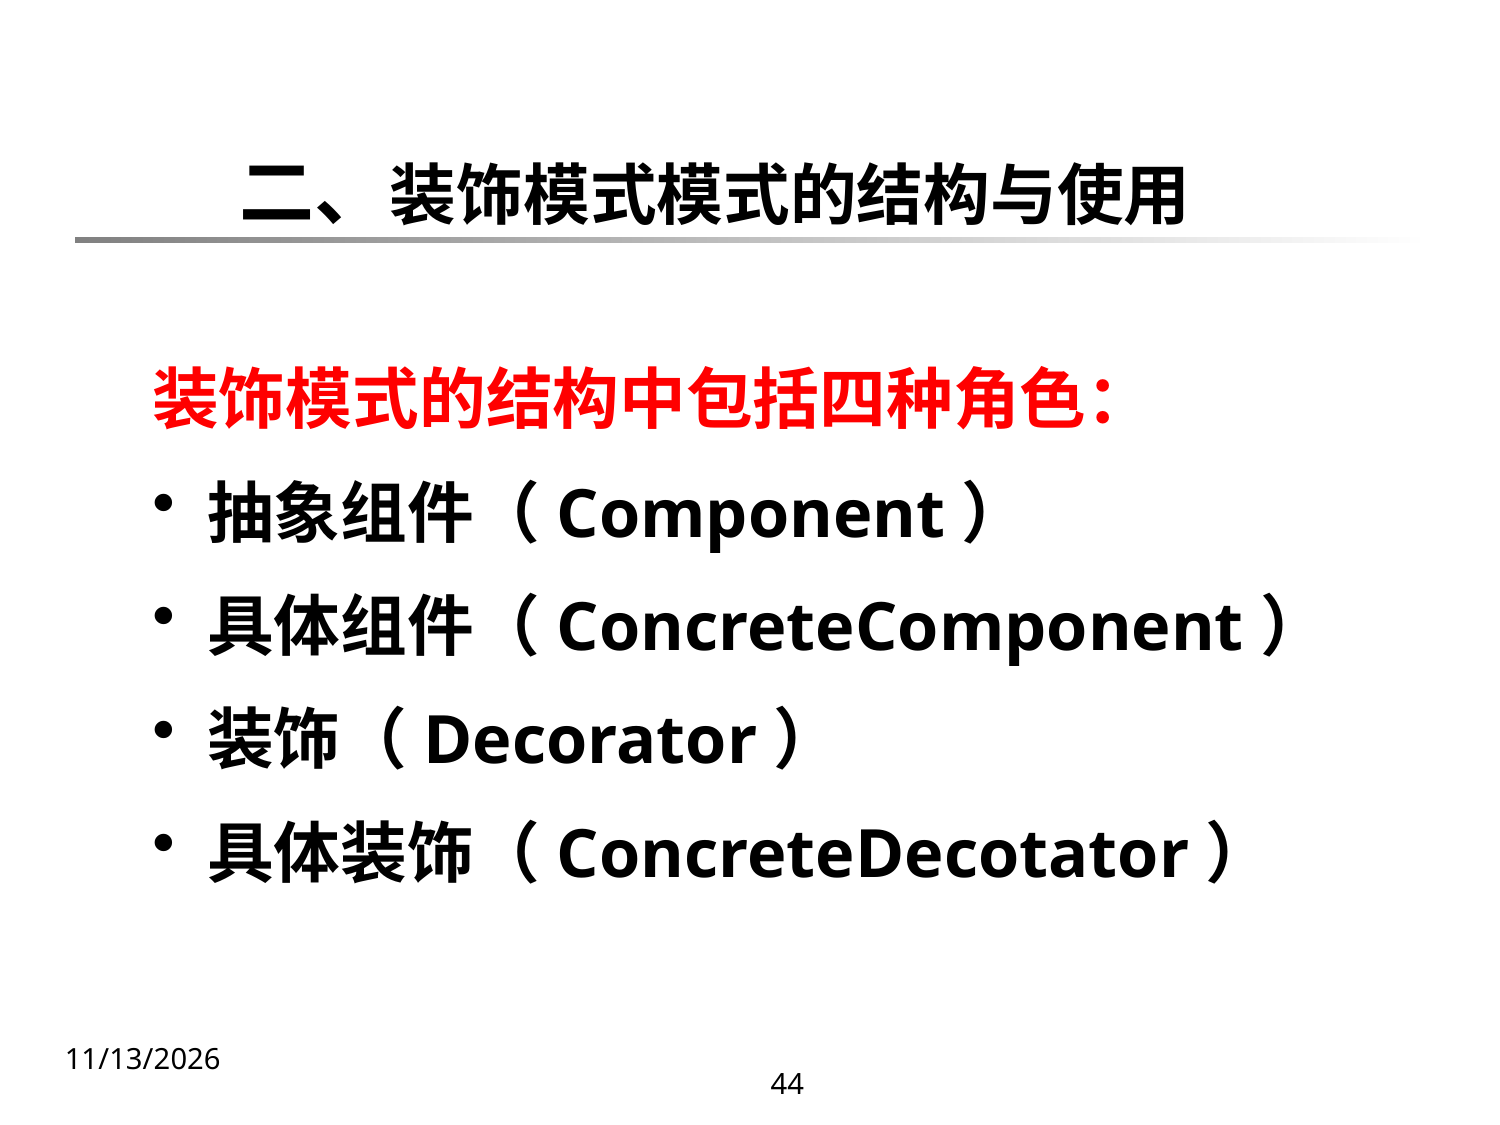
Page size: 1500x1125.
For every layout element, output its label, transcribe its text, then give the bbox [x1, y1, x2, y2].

text_box [75, 237, 1425, 243]
text_box [49, 1012, 363, 1088]
text_box [549, 1037, 1025, 1113]
subtitle 二、装饰模式模式的结构与使用 [224, 137, 1213, 237]
text_box 装饰模式的结构中包括四种角色： 抽象组件（Component） 具体组件（ConcreteComponent） 装饰（Decorator） 具体装饰（ConcreteDecotator） [137, 349, 1388, 898]
